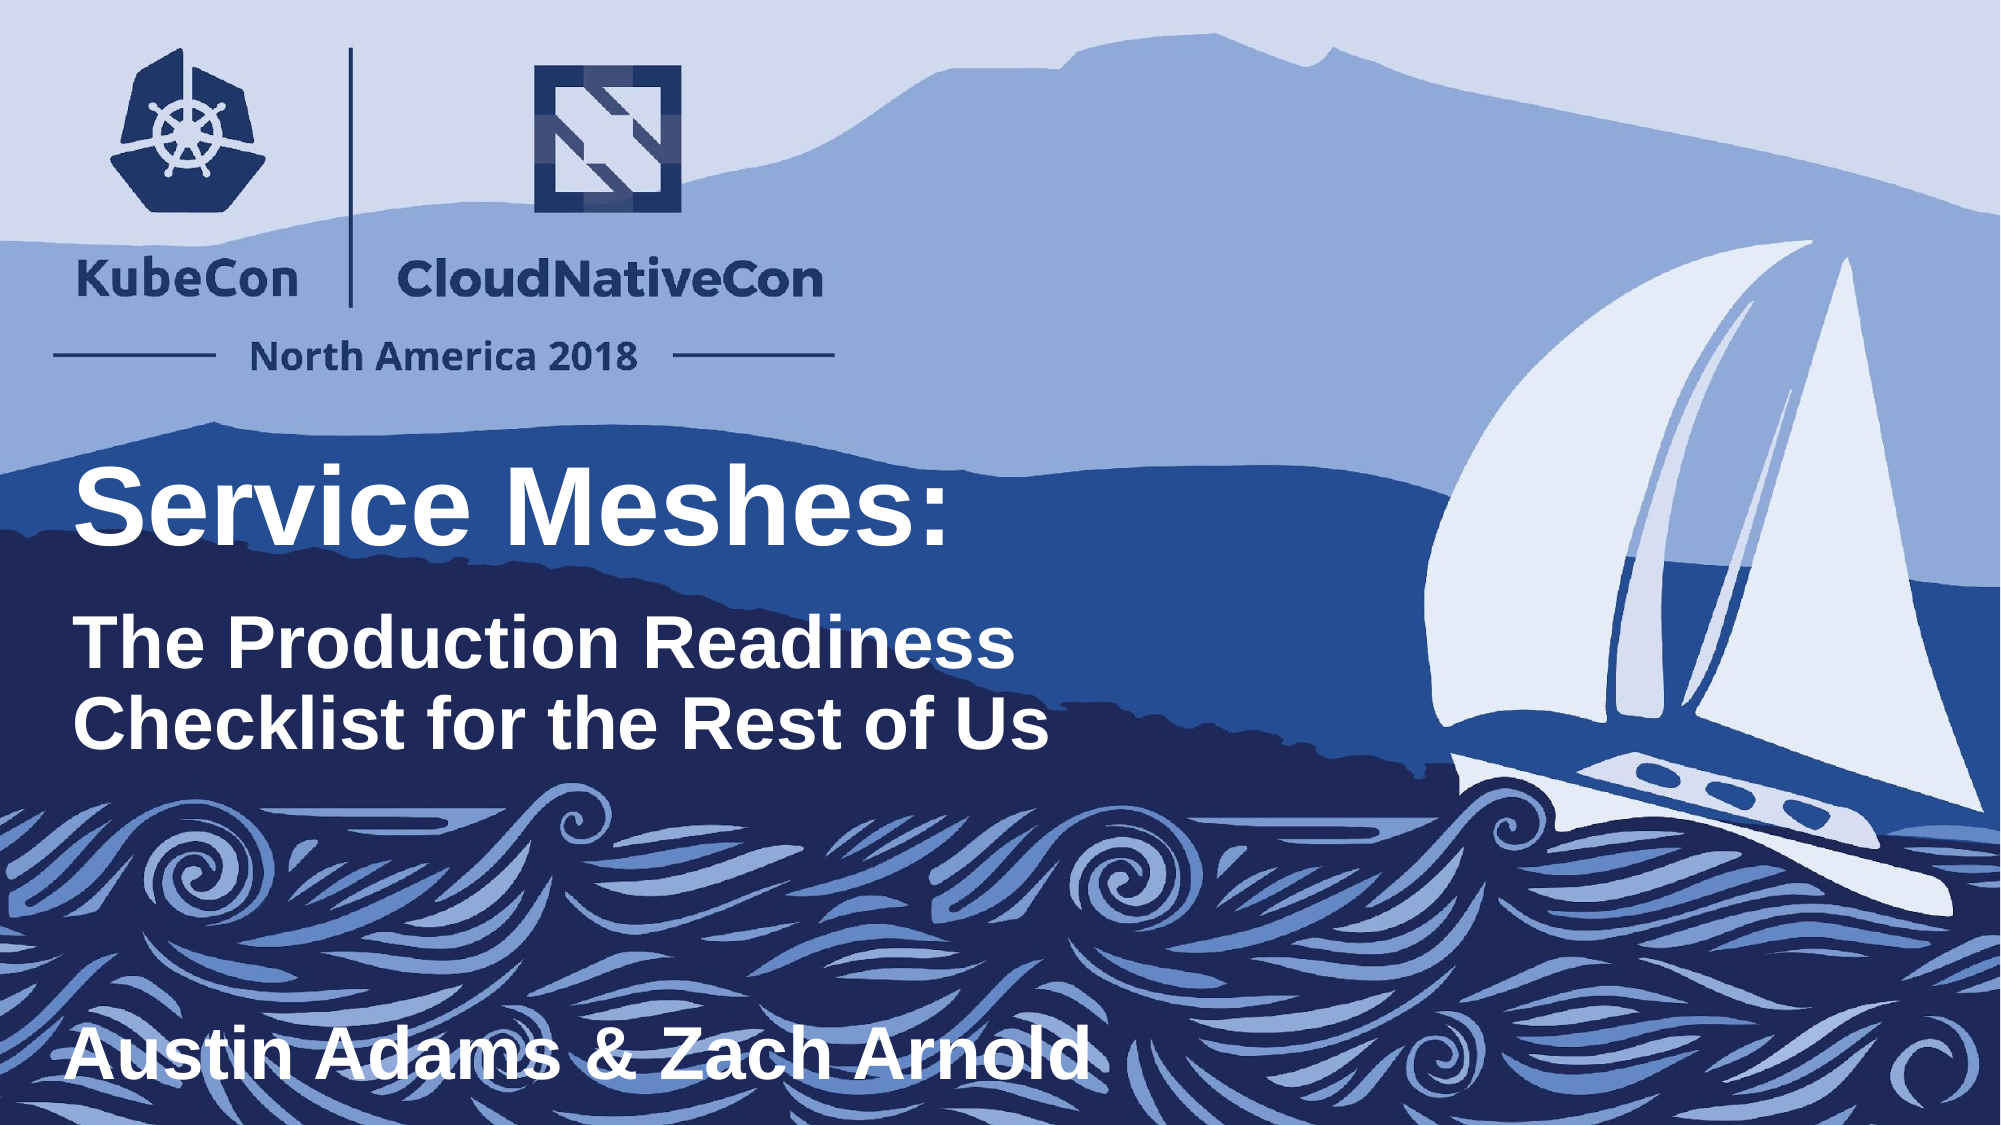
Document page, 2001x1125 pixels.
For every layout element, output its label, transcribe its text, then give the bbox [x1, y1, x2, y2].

picture [0, 0, 2001, 1125]
title Service Meshes: [57, 401, 1199, 578]
title Austin Adams & Zach Arnold [47, 926, 1189, 1103]
title The Production Readiness Checklist for the Rest of Us [57, 597, 1199, 774]
